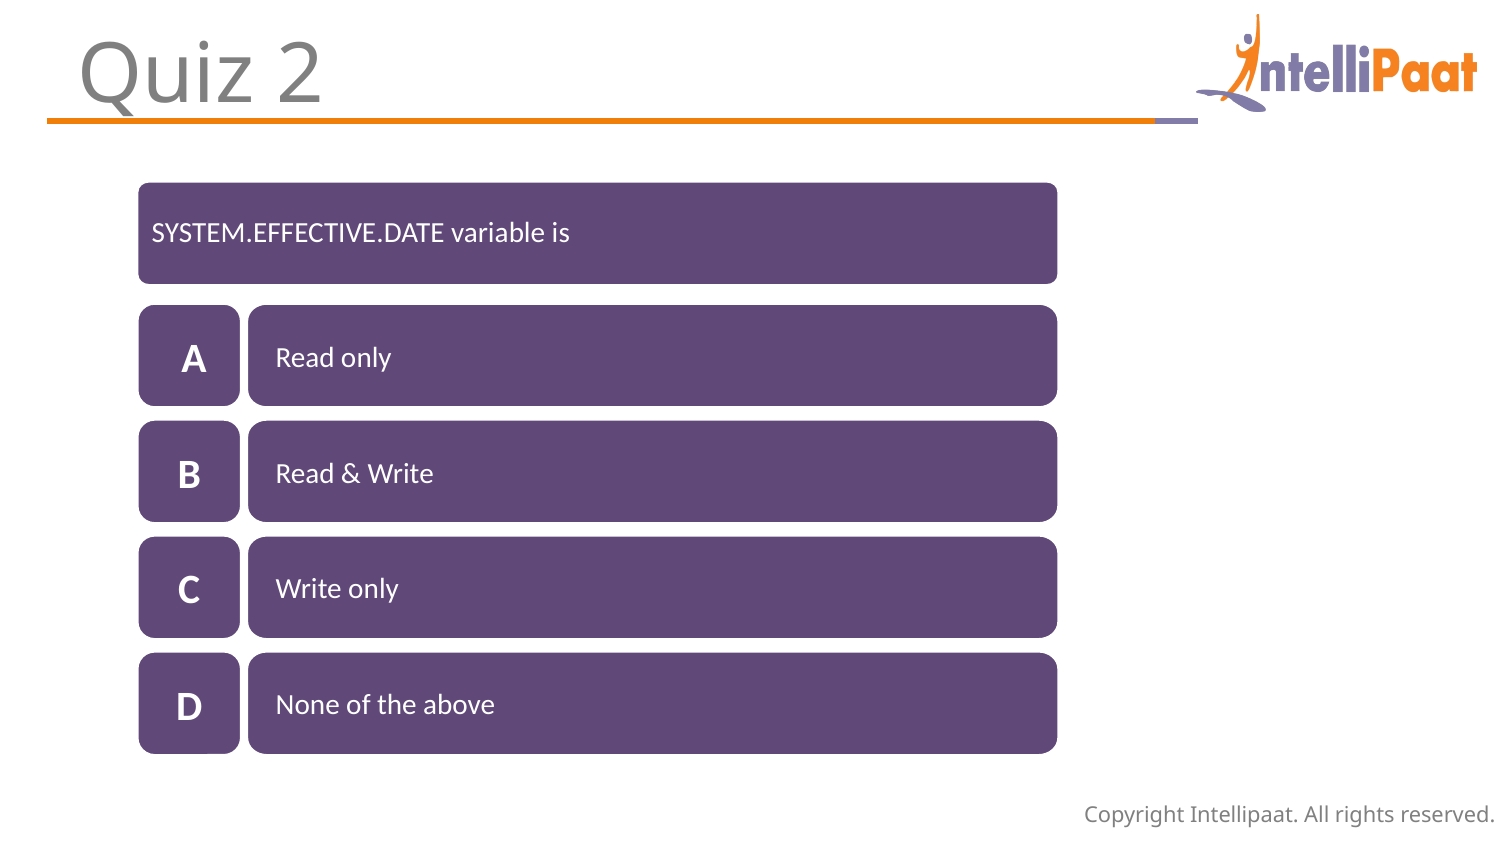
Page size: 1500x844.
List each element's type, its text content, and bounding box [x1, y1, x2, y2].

picture [1196, 14, 1477, 112]
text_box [137, 181, 1059, 755]
text_box Quiz 2 [77, 23, 1143, 119]
